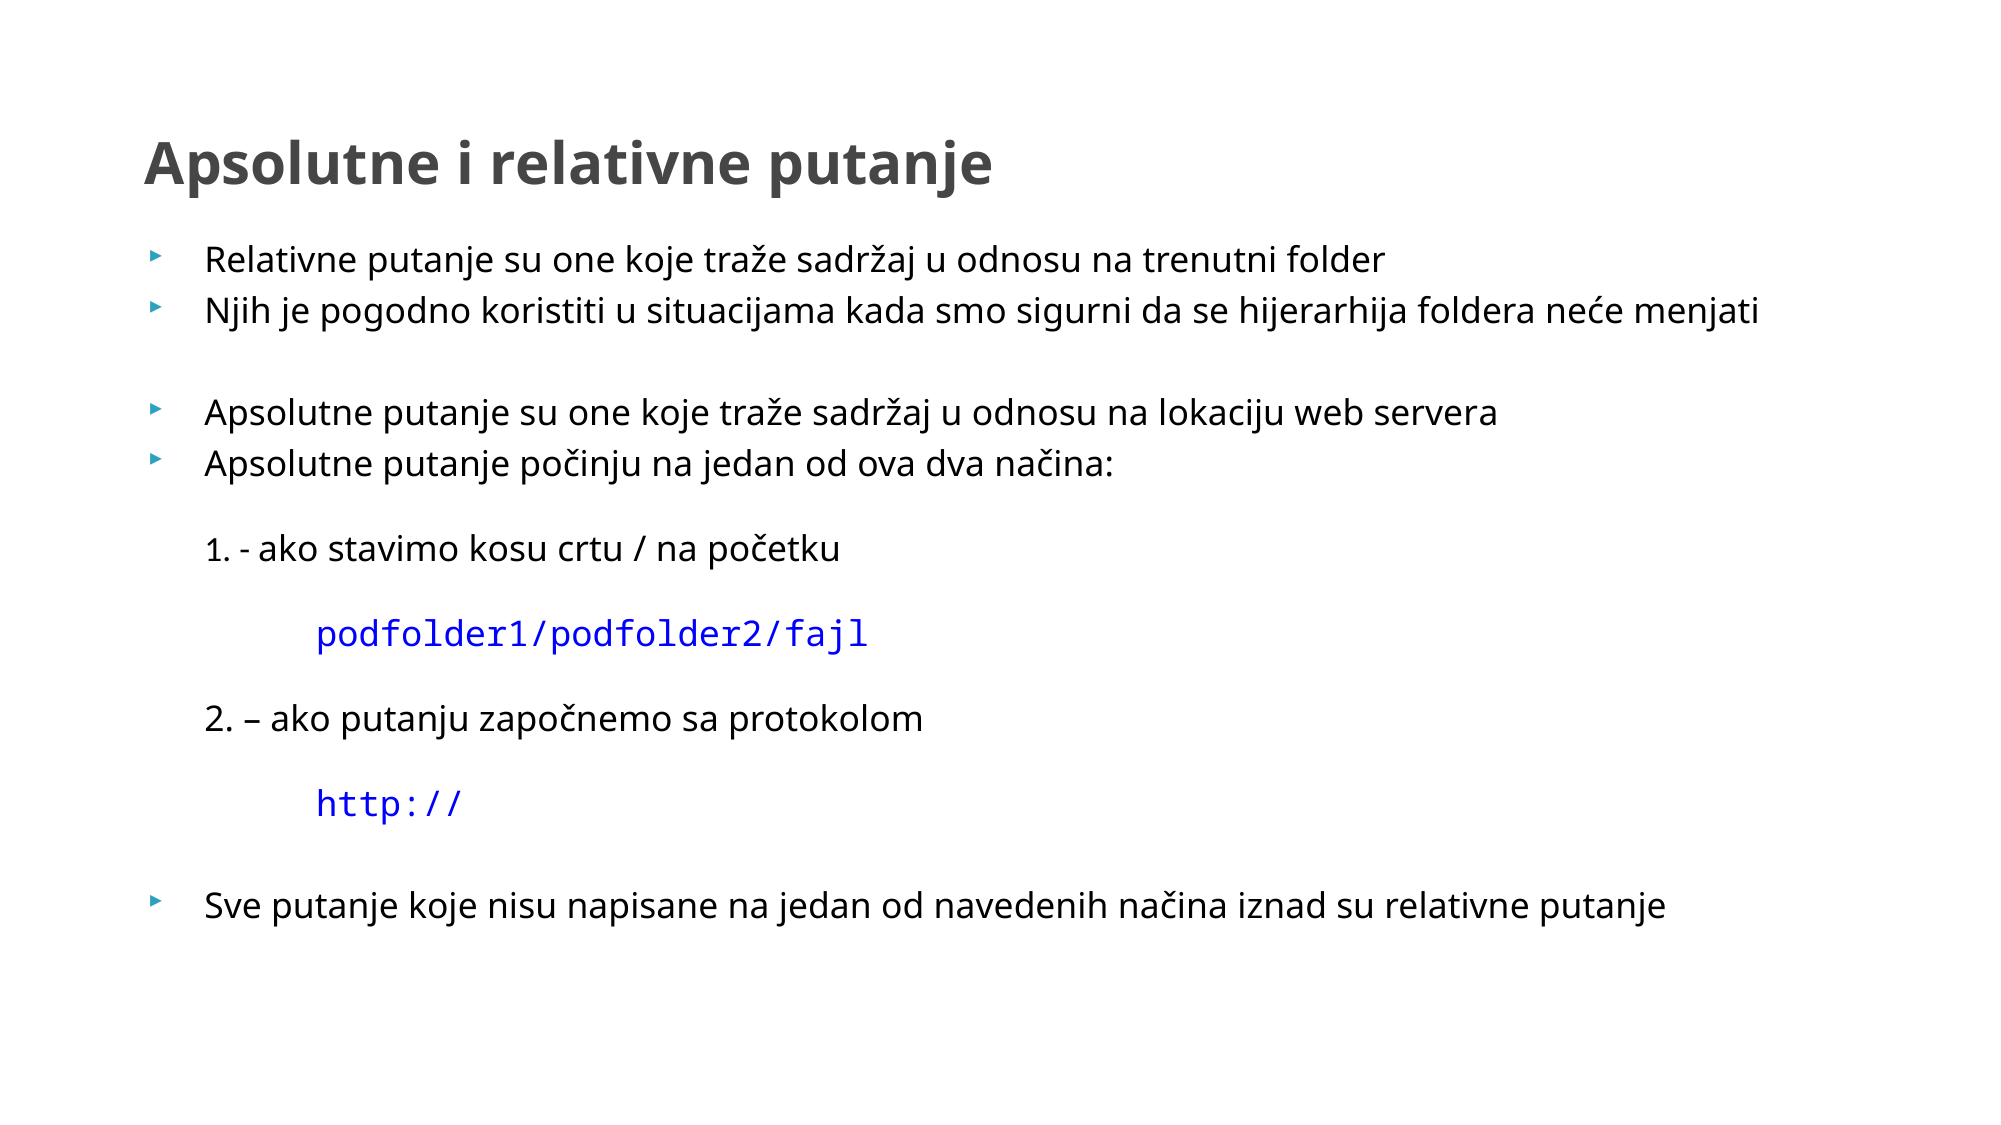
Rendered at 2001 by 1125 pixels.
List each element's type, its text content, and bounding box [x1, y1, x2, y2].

text_box Apsolutne i relativne putanje [130, 52, 1842, 270]
text_box Relativne putanje su one koje traže sadržaj u odnosu na trenutni folder Njih je pogodno koristiti u situacijama kada smo sigurni da se hijerarhija foldera neće menjati Apsolutne putanje su one koje traže sadržaj u odnosu na lokaciju web servera Apsolutne putanje počinju na jedan od ova dva načina: 1. - ako stavimo kosu crtu / na početku podfolder1/podfolder2/fajl 2. – ako putanju započnemo sa protokolom http:// Sve putanje koje nisu napisane na jedan od navedenih načina iznad su relativne putanje [133, 230, 1845, 967]
